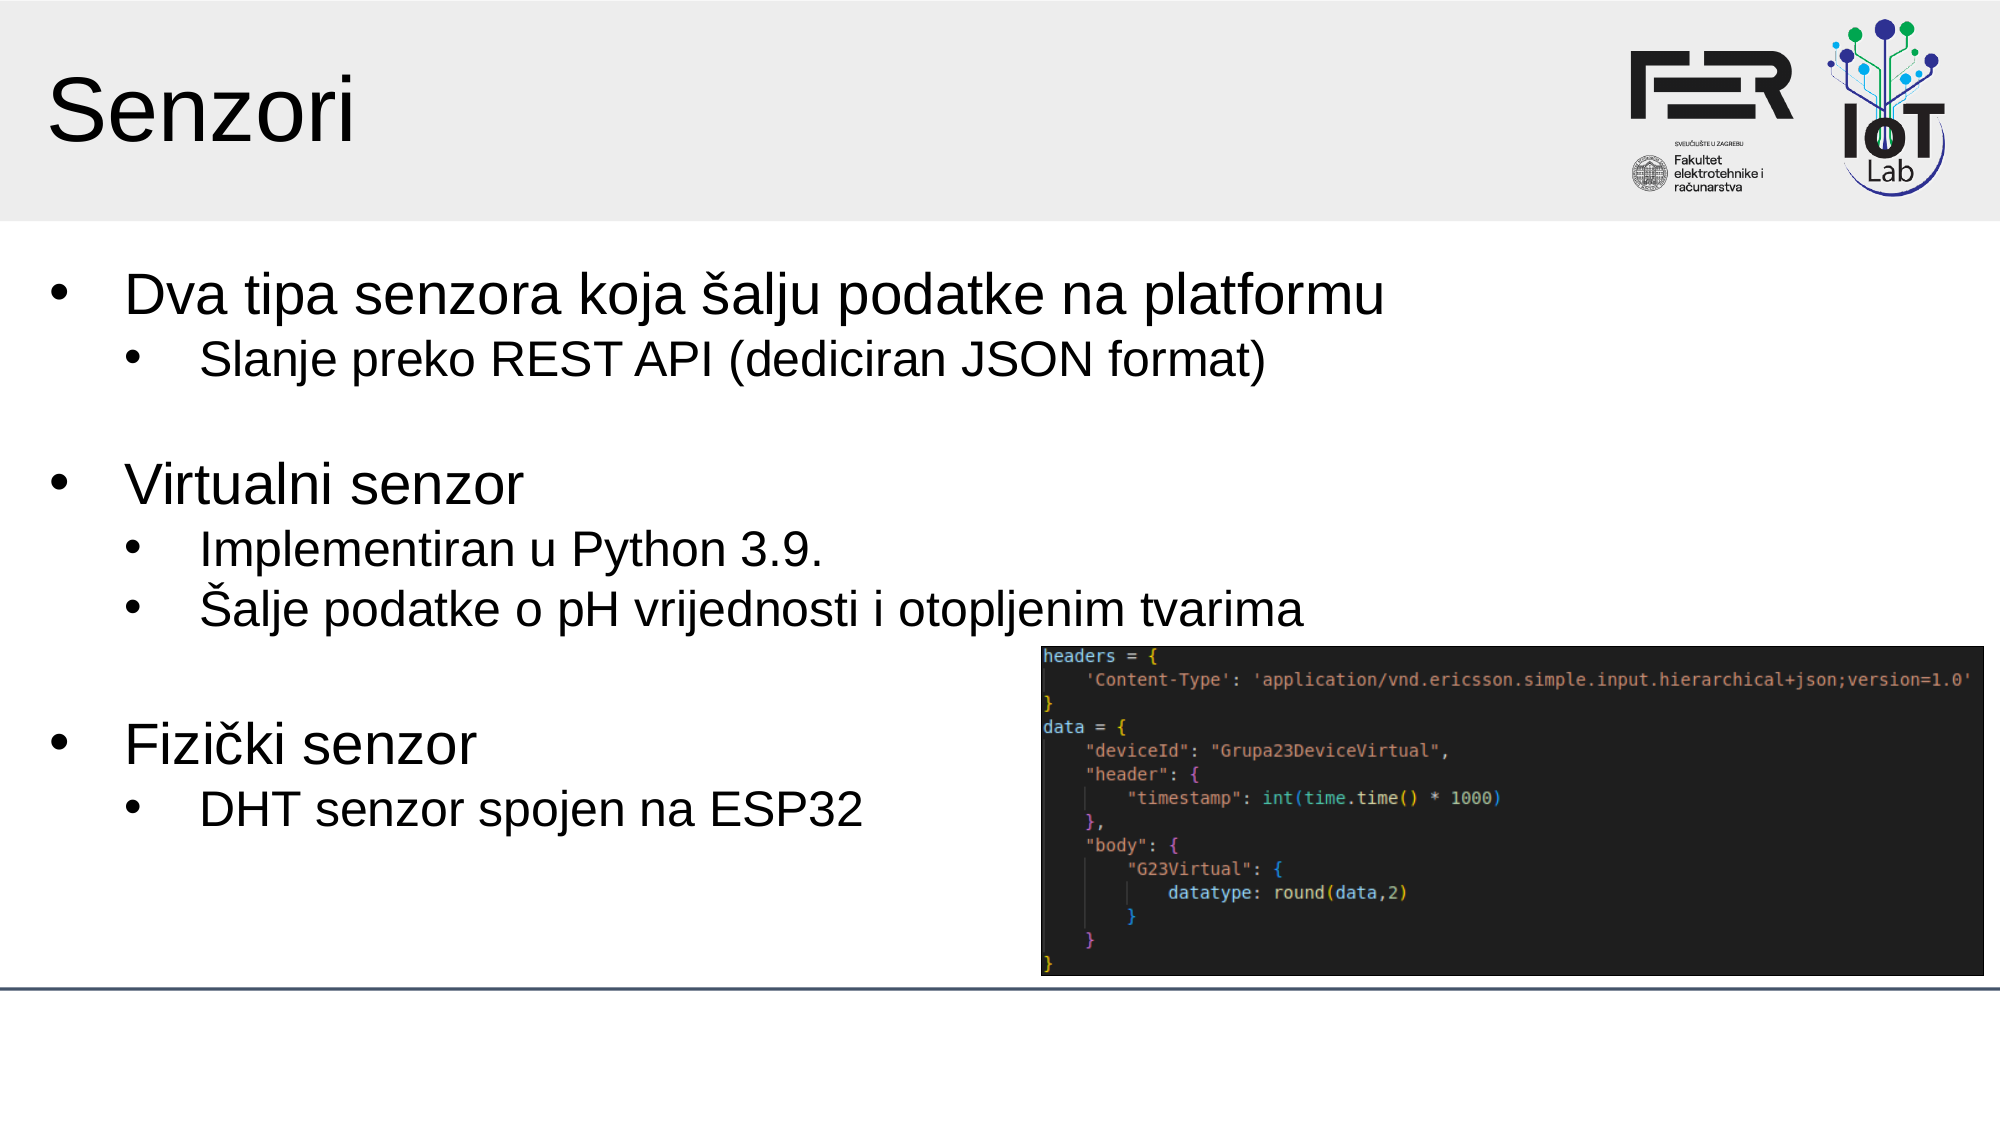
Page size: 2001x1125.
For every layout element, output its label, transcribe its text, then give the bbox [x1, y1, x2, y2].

picture [1587, 7, 1947, 220]
picture [1040, 646, 1984, 976]
title Senzori [46, 30, 1580, 192]
text_box Dva tipa senzora koja šalju podatke na platformu Slanje preko REST API (dediciran JSON format) Virtualni senzor Implementiran u Python 3.9. Šalje podatke o pH vrijednosti i otopljenim tvarima Fizički senzor DHT senzor spojen na ESP32 [34, 248, 1966, 914]
